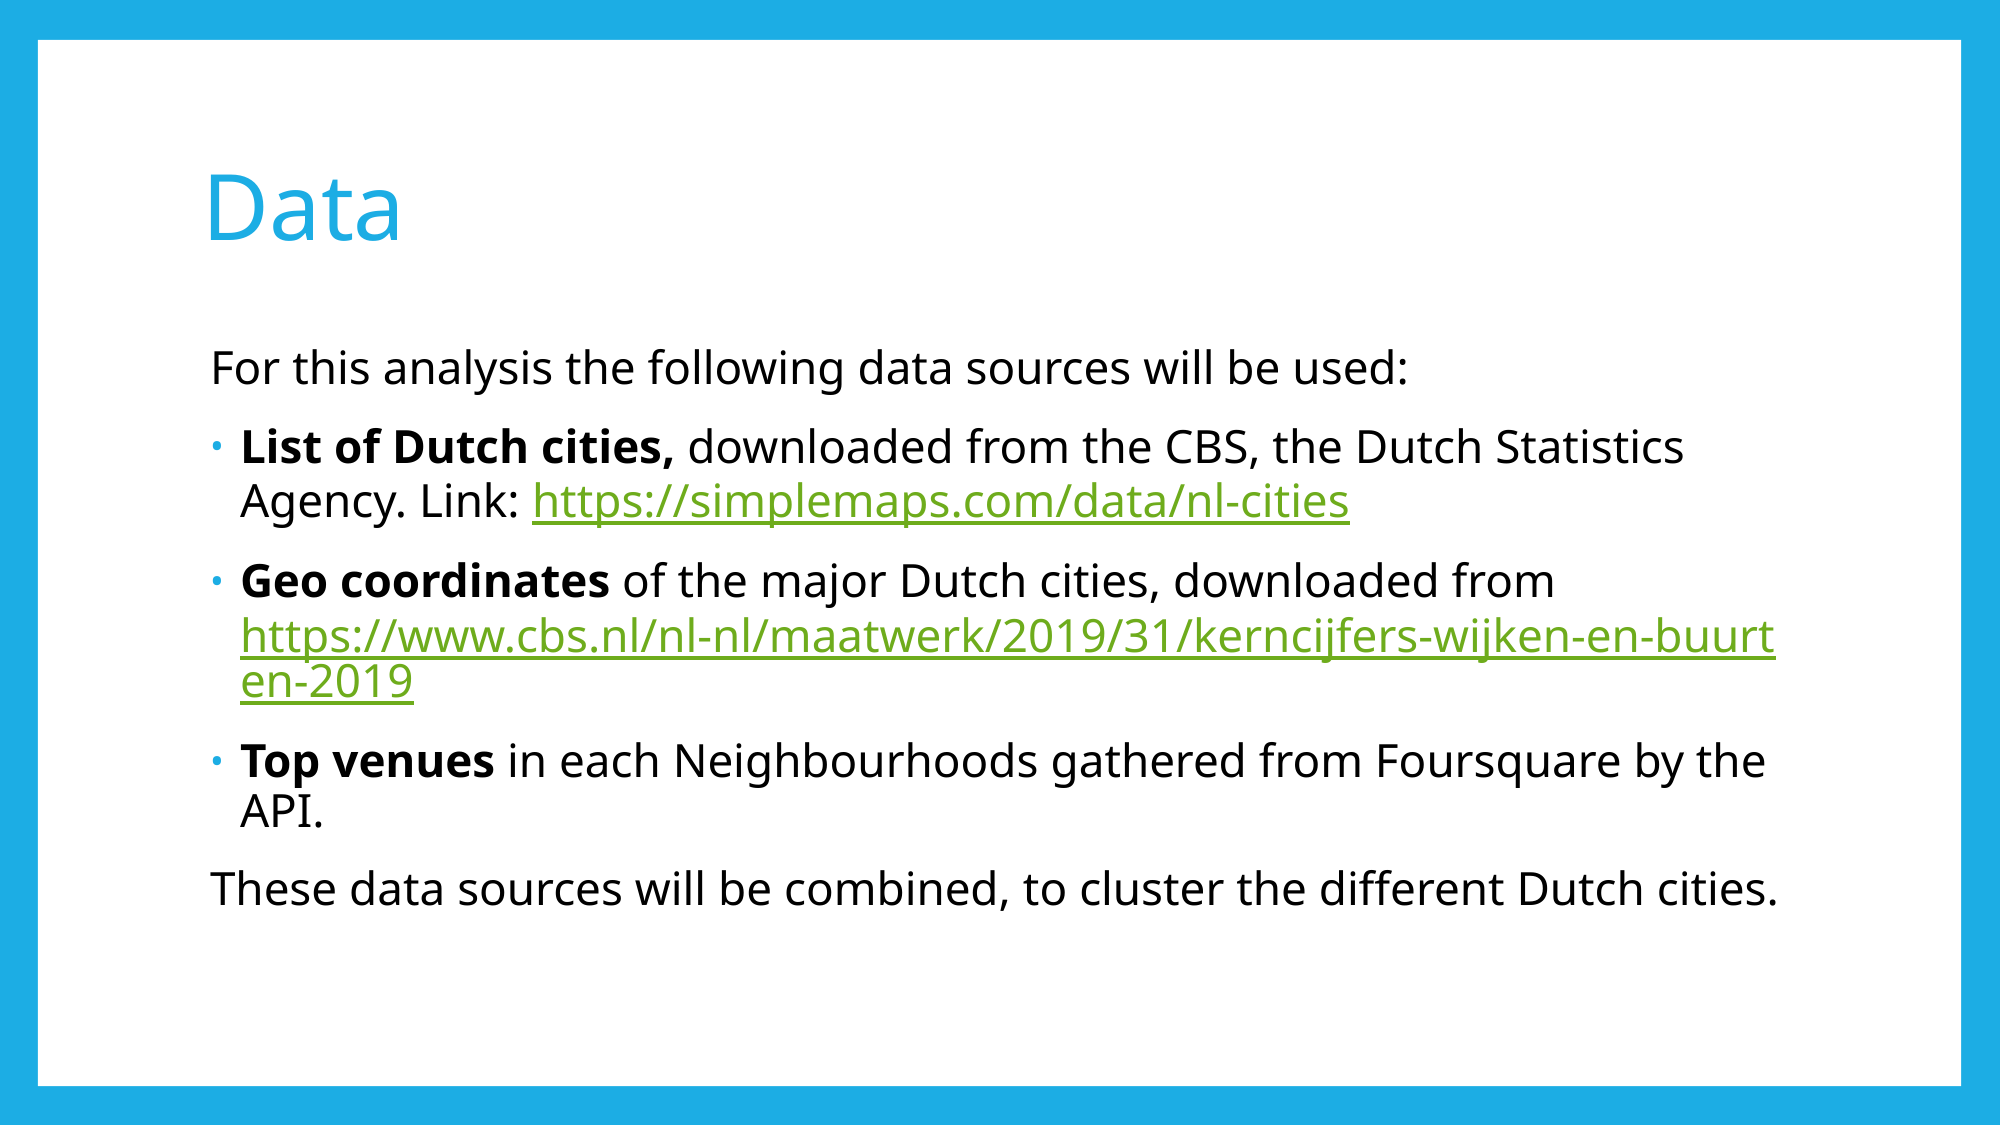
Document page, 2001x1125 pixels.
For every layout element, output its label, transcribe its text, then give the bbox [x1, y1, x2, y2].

list For this analysis the following data sources will be used: List of Dutch cities, downloaded from the CBS, the Dutch Statistics Agency. Link: https://simplemaps.com/data/nl-cities Geo coordinates of the major Dutch cities, downloaded from https://www.cbs.nl/nl-nl/maatwerk/2019/31/kerncijfers-wijken-en-buurten-2019 Top venues in each Neighbourhoods gathered from Foursquare by the API. These data sources will be combined, to cluster the different Dutch cities. [187, 337, 1808, 1000]
title Data [187, 99, 1808, 323]
